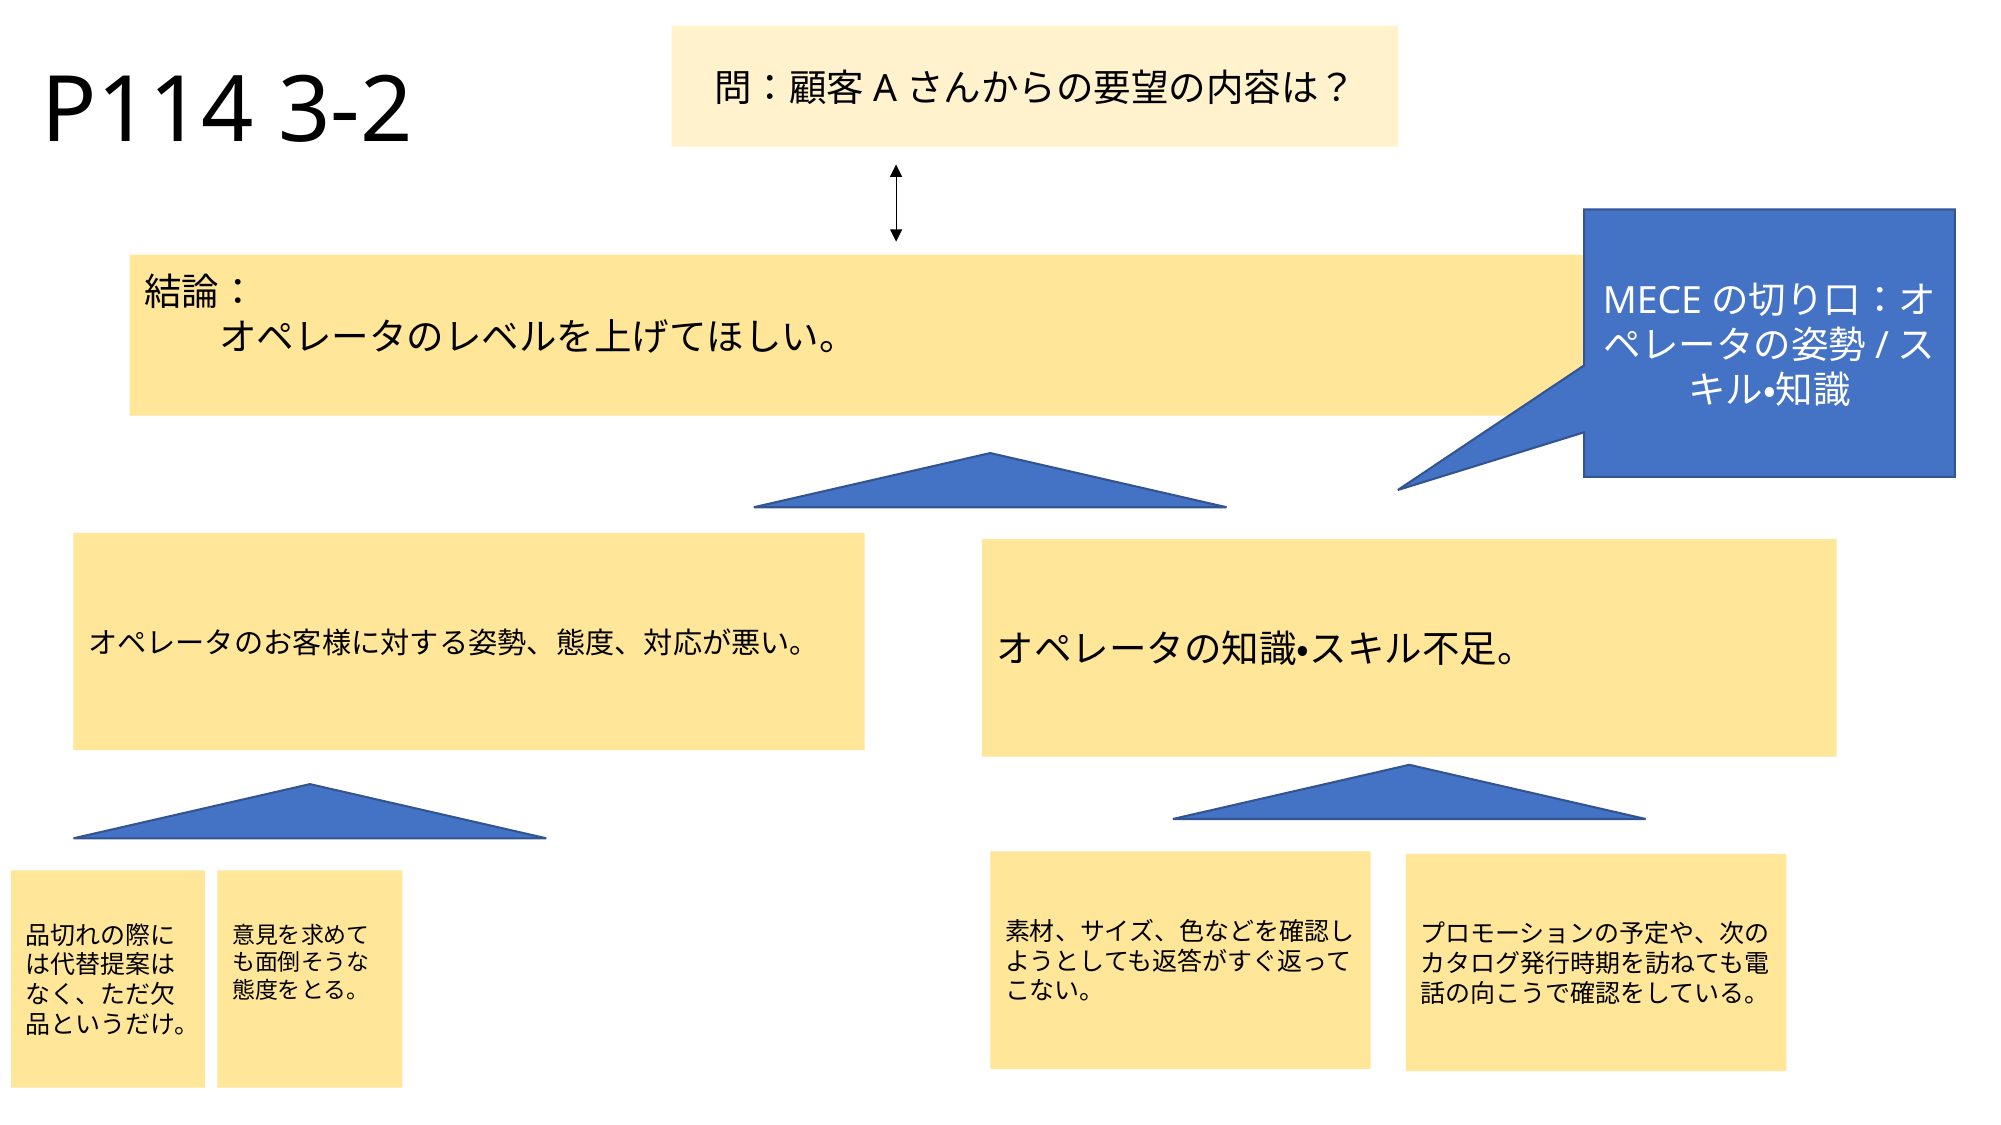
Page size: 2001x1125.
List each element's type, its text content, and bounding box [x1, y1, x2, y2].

text_box 問：顧客Aさんからの要望の内容は？ [671, 25, 1400, 148]
text_box [1172, 763, 1646, 821]
text_box プロモーションの予定や、次のカタログ発行時期を訪ねても電話の向こうで確認をしている。 [1405, 853, 1787, 1072]
text_box [73, 783, 547, 840]
text_box 結論： オペレータのレベルを上げてほしい。 [128, 254, 1583, 417]
text_box [753, 452, 1227, 509]
text_box 意見を求めても面倒そうな態度をとる。 [216, 869, 403, 1089]
text_box MECEの切り口：オペレータの姿勢/スキル・知識 [1397, 208, 1956, 491]
text_box オペレータのお客様に対する姿勢、態度、対応が悪い。 [72, 532, 866, 751]
text_box オペレータの知識・スキル不足。 [981, 538, 1838, 758]
text_box 素材、サイズ、色などを確認しようとしても返答がすぐ返ってこない。 [989, 850, 1372, 1070]
title P114 3-2 [26, 3, 547, 221]
text_box 品切れの際には代替提案はなく、ただ欠品というだけ。 [10, 869, 206, 1089]
